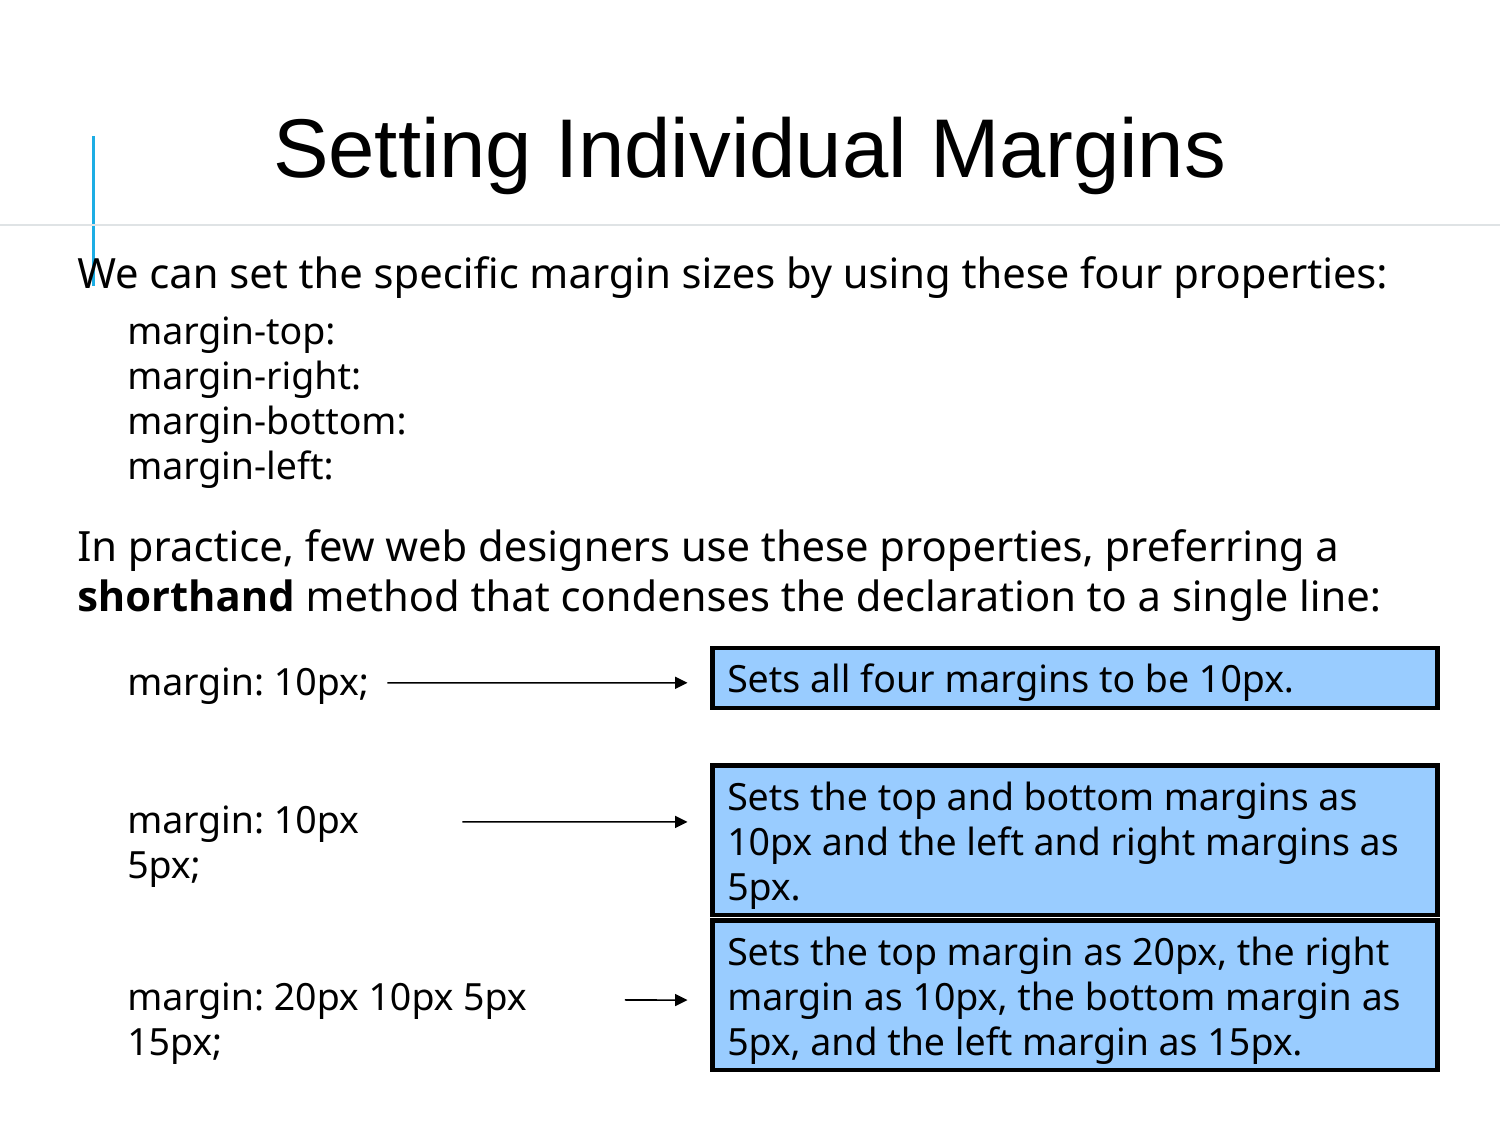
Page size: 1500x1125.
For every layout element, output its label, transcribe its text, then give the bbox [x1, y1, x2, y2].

text_box Setting Individual Margins [74, 62, 1425, 220]
text_box We can set the specific margin sizes by using these four properties: [62, 239, 1450, 305]
text_box [624, 993, 688, 1007]
text_box margin: 10px; [112, 650, 388, 711]
text_box Sets all four margins to be 10px. [712, 648, 1438, 708]
text_box margin-top: margin-right: margin-bottom: margin-left: [112, 299, 425, 495]
text_box In practice, few web designers use these properties, preferring a shorthand method that condenses the declaration to a single line: [62, 512, 1450, 628]
text_box Sets the top margin as 20px, the right margin as 10px, the bottom margin as 5px, and the left margin as 15px. [712, 920, 1438, 1071]
text_box margin: 10px 5px; [112, 788, 450, 893]
text_box Sets the top and bottom margins as 10px and the left and right margins as 5px. [712, 765, 1438, 916]
text_box [387, 676, 688, 690]
text_box margin: 20px 10px 5px 15px; [112, 965, 638, 1071]
text_box [462, 815, 688, 829]
